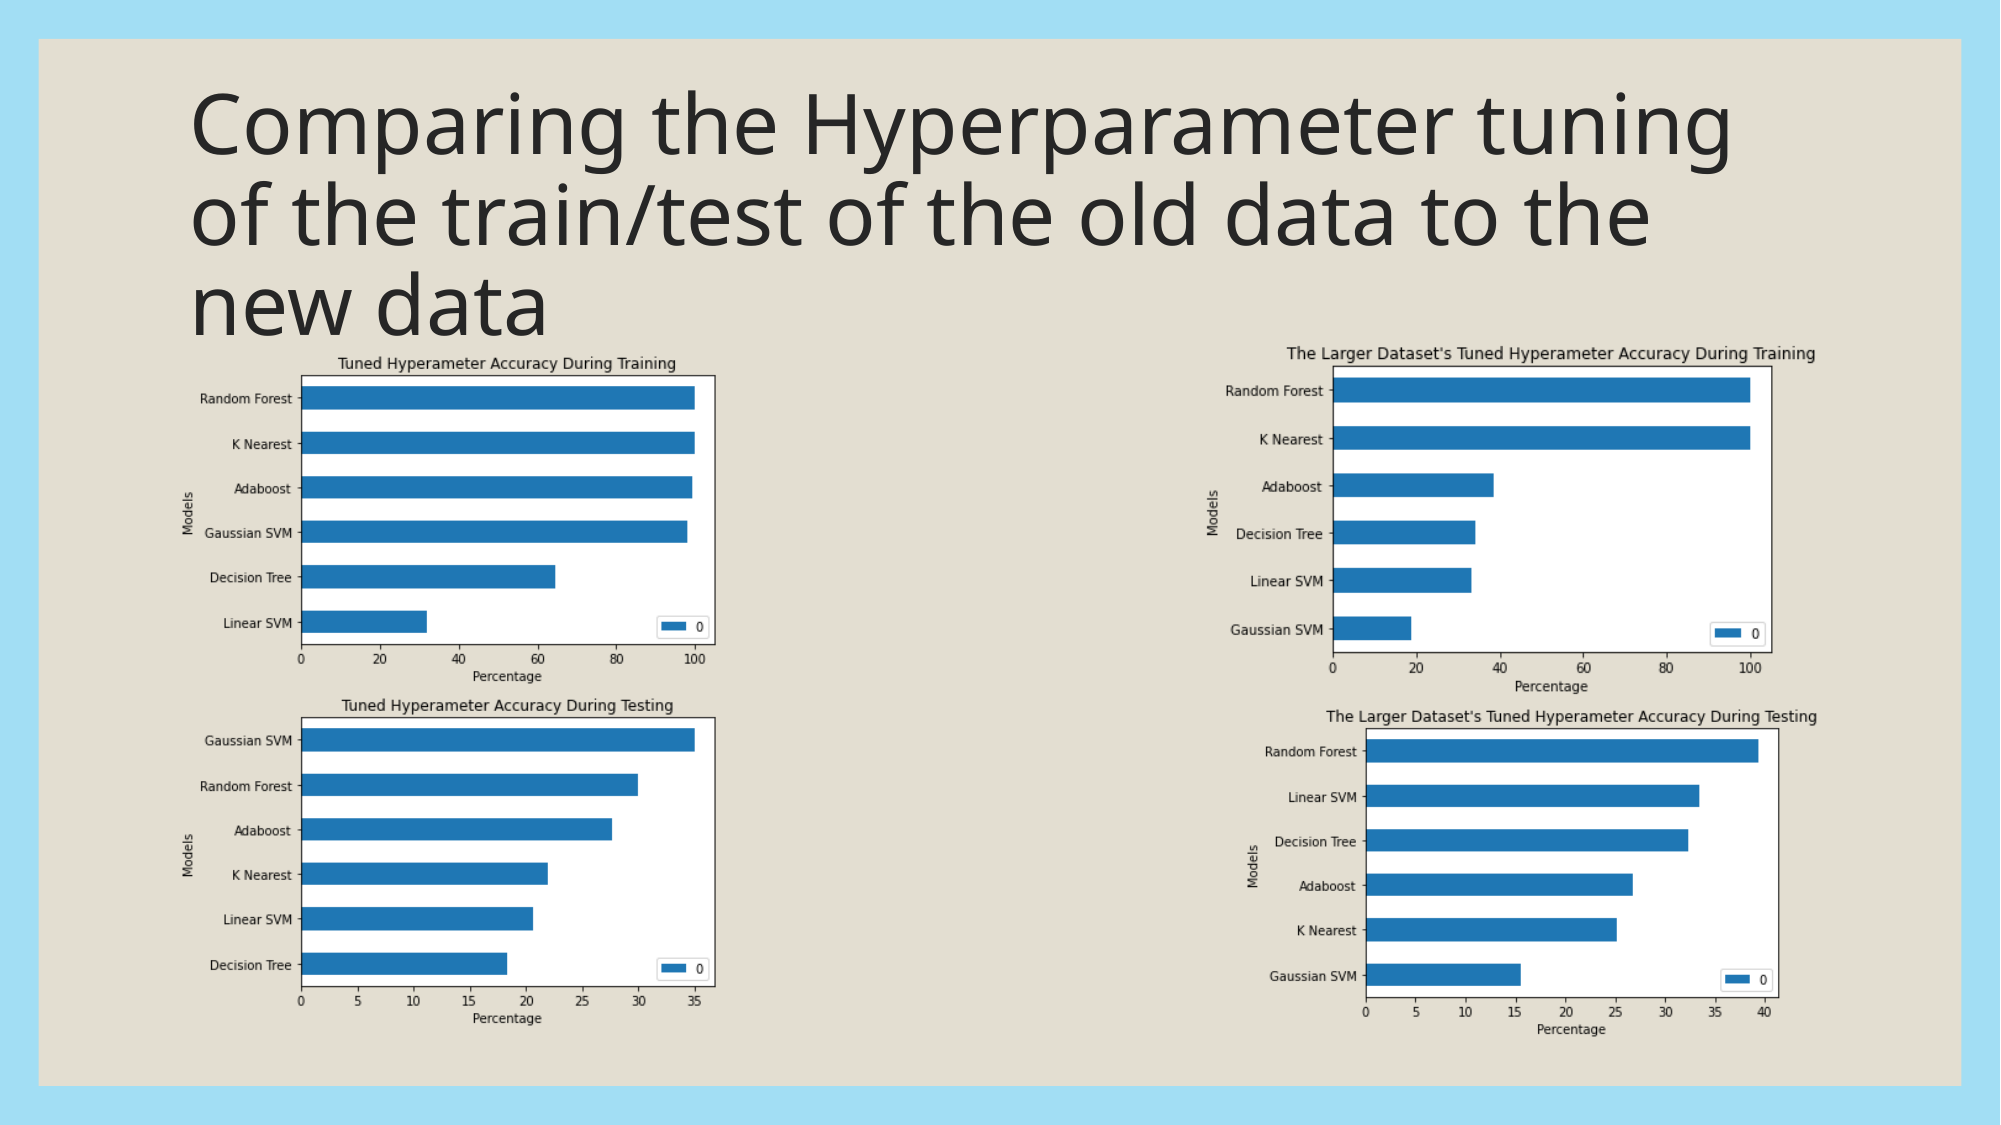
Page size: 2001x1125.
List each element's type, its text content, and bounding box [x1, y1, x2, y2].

picture [174, 348, 722, 1034]
title Comparing the Hyperparameter tuning of the train/test of the old data to the new data [174, 105, 1825, 331]
picture [1198, 337, 1826, 1044]
